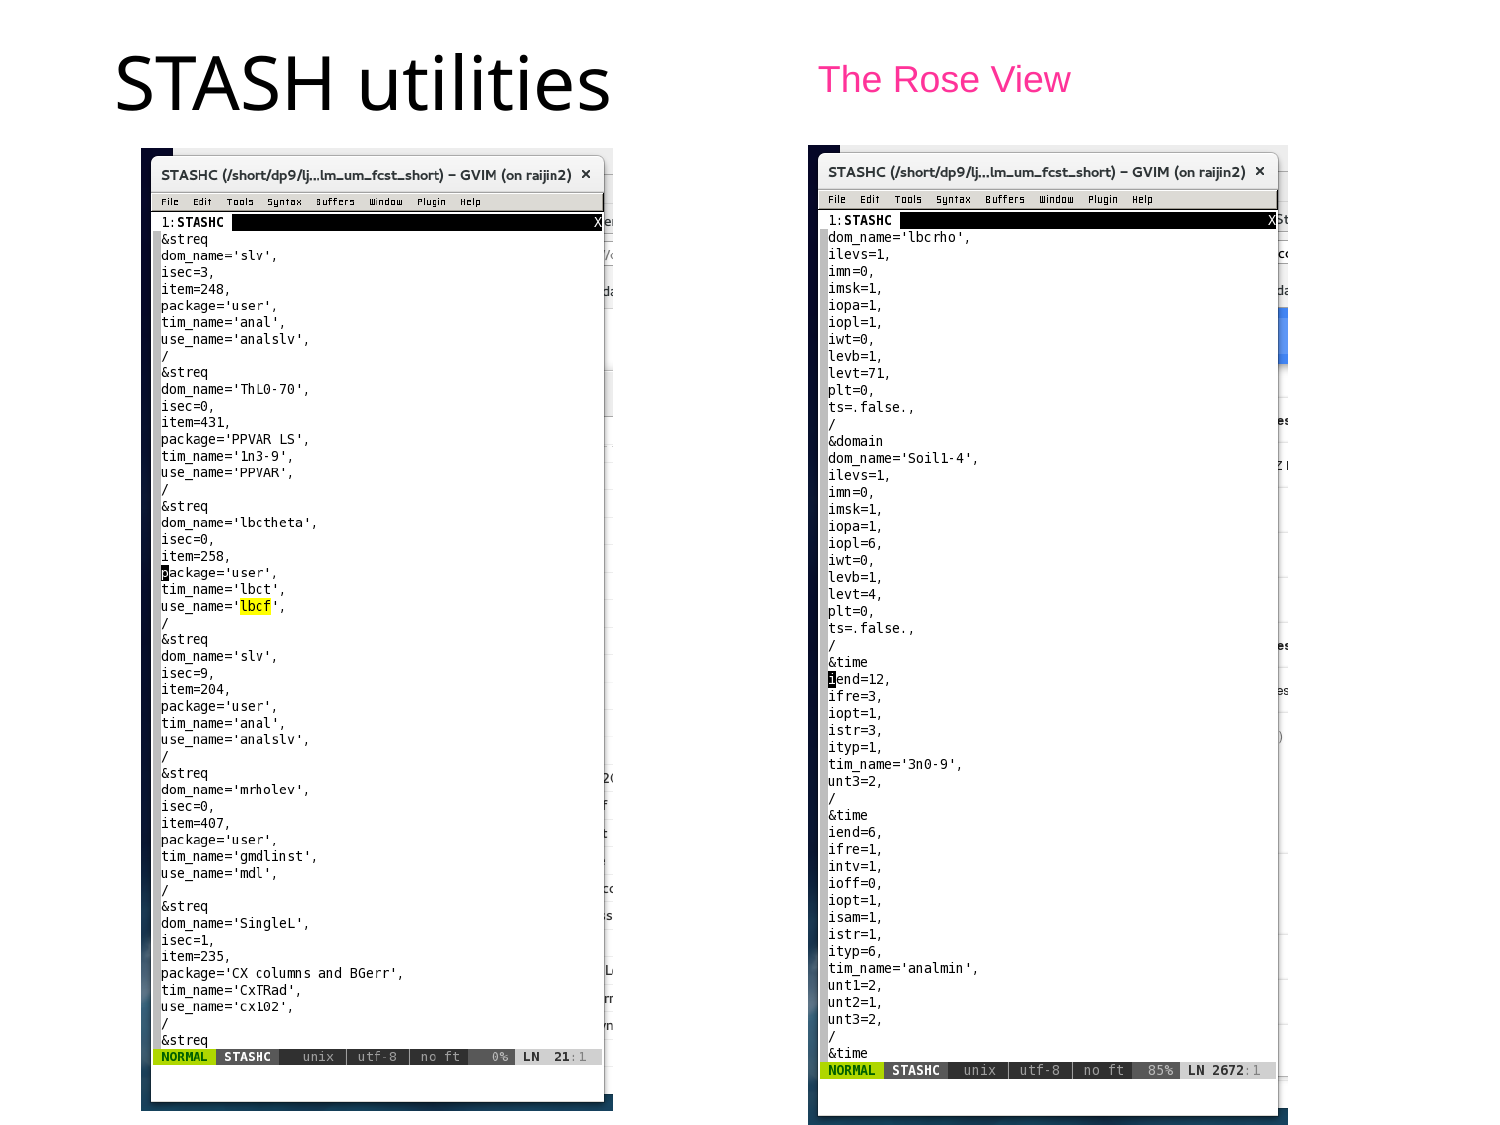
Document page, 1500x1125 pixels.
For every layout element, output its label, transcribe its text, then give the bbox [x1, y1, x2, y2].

text_box The Rose View [803, 47, 1300, 104]
text_box STASH utilities [100, 23, 1394, 149]
picture [141, 147, 613, 1111]
picture [807, 145, 1288, 1125]
